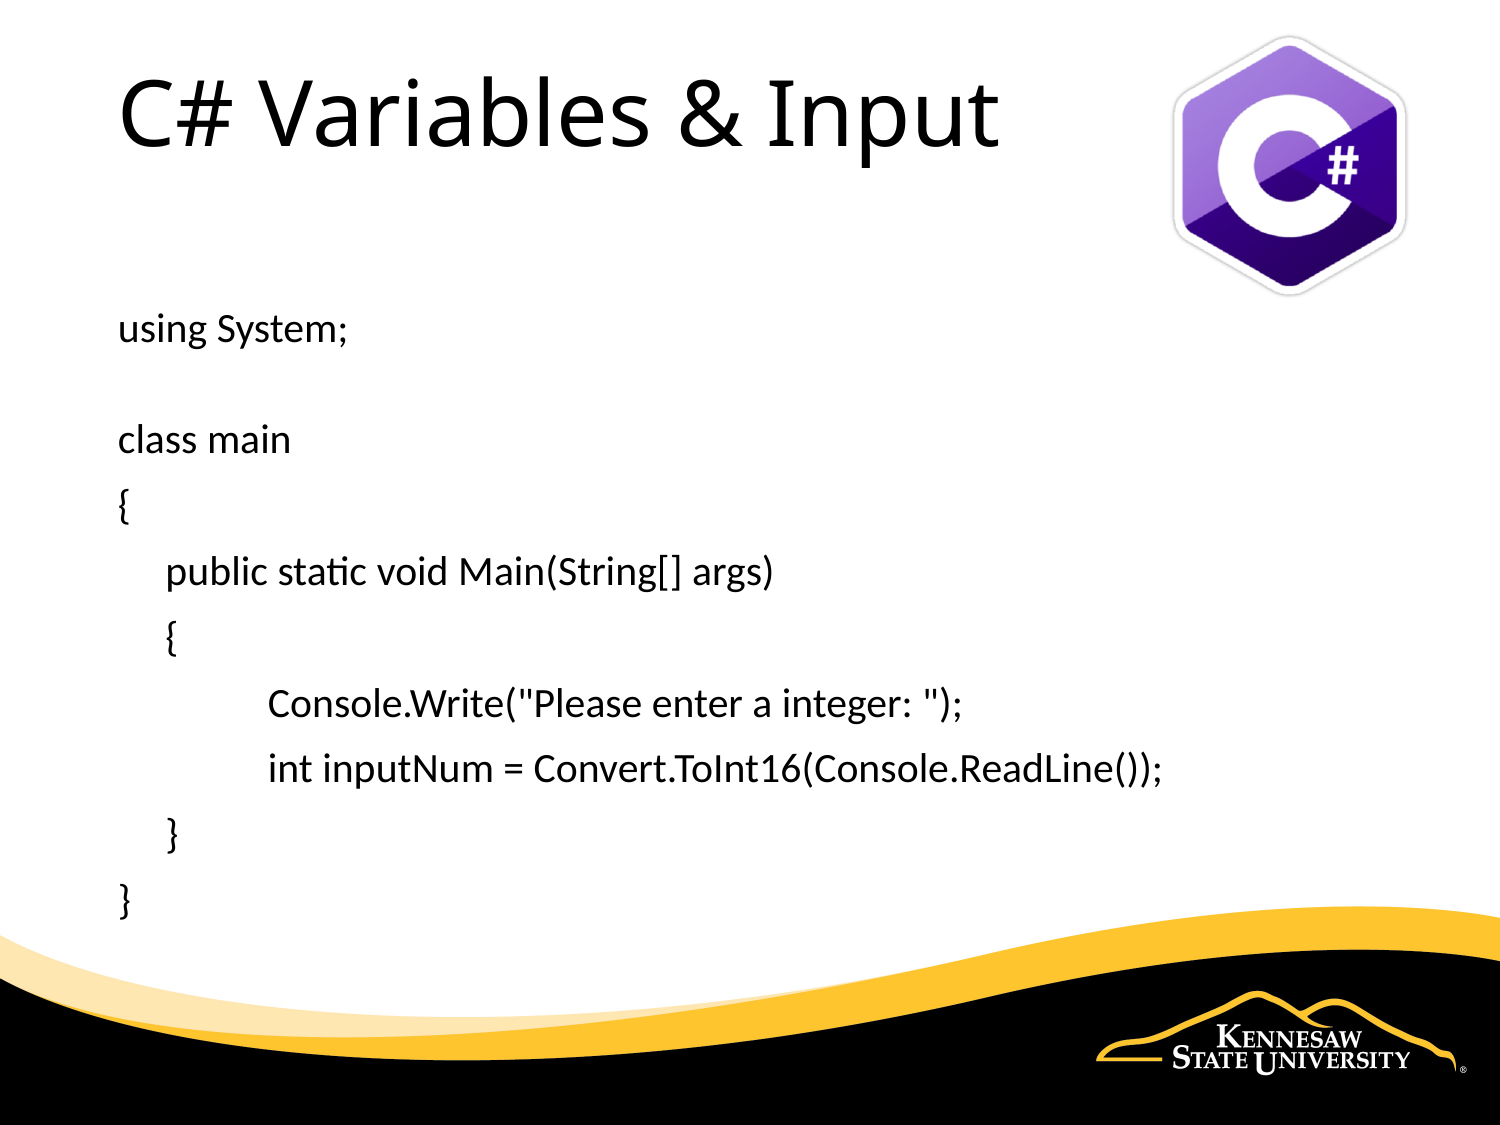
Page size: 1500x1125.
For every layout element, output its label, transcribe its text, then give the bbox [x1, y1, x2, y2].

title C# Variables & Input [103, 59, 1149, 176]
list using System; class main { public static void Main(String[] args) { Console.Write("Please enter a integer: "); int inputNum = Convert.ToInt16(Console.ReadLine()); } } [103, 299, 1480, 957]
picture [0, 0, 1500, 1125]
